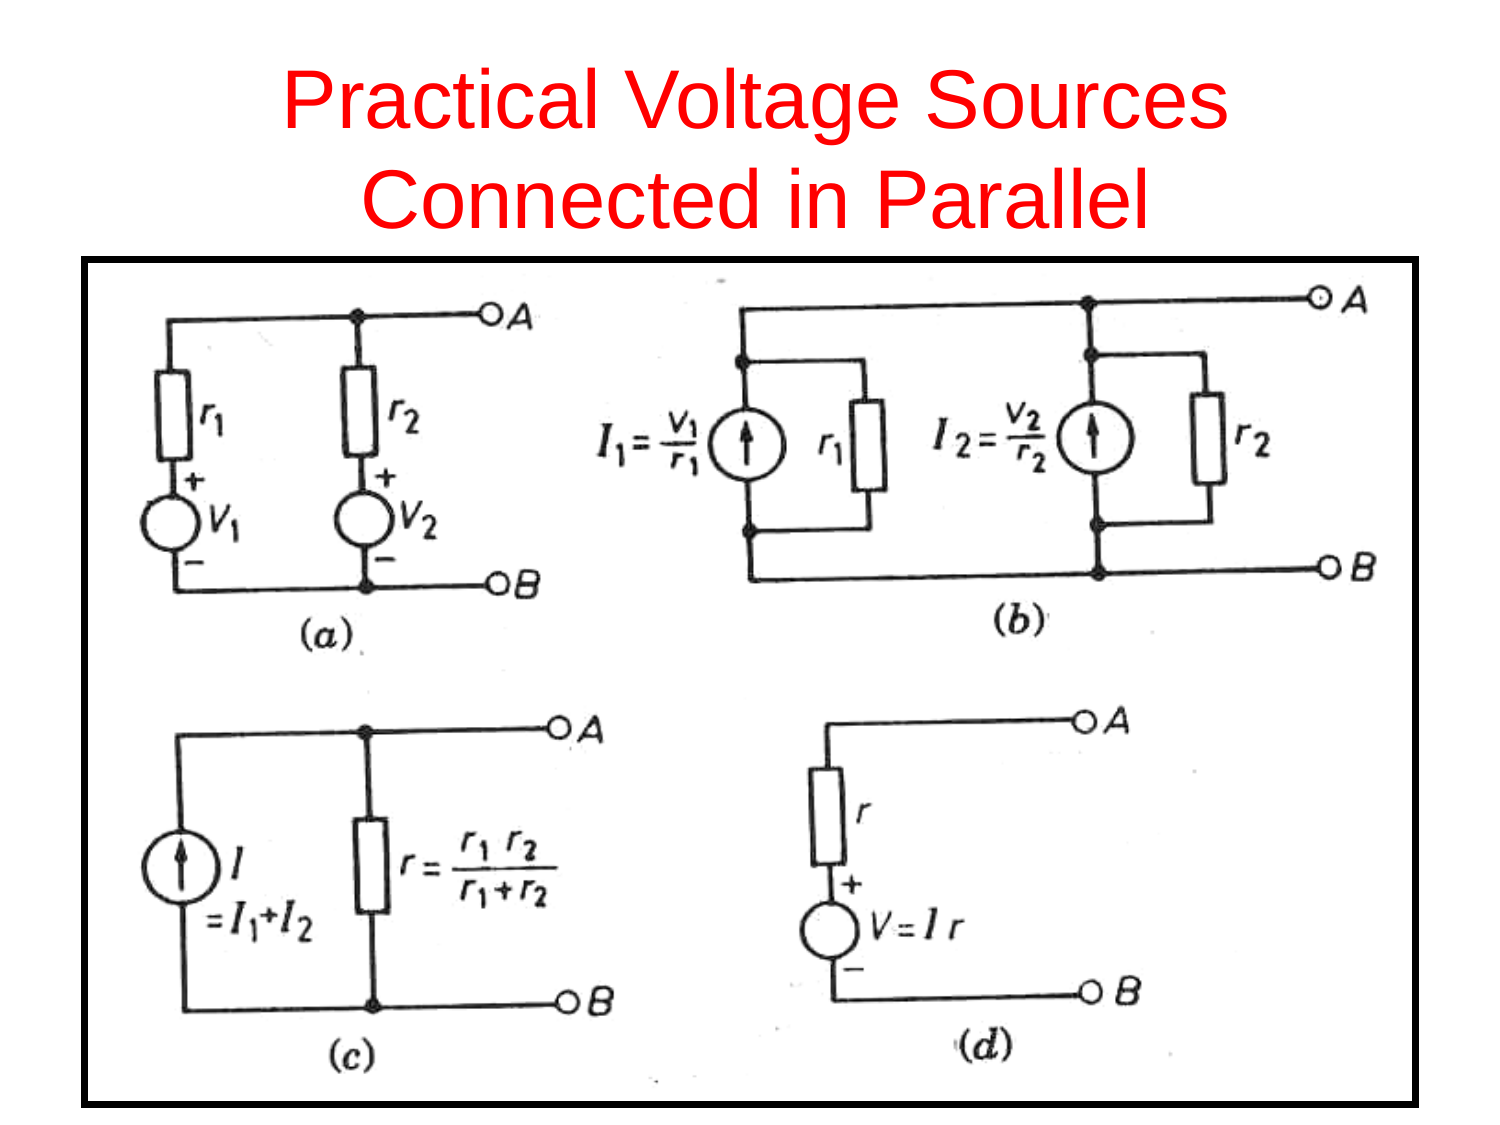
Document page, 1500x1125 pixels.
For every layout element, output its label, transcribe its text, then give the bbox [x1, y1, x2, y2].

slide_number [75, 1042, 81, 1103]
text_box Practical Voltage Sources Connected in Parallel [124, 37, 1388, 253]
picture [87, 262, 1413, 1102]
slide_number 9 [1419, 1042, 1425, 1103]
